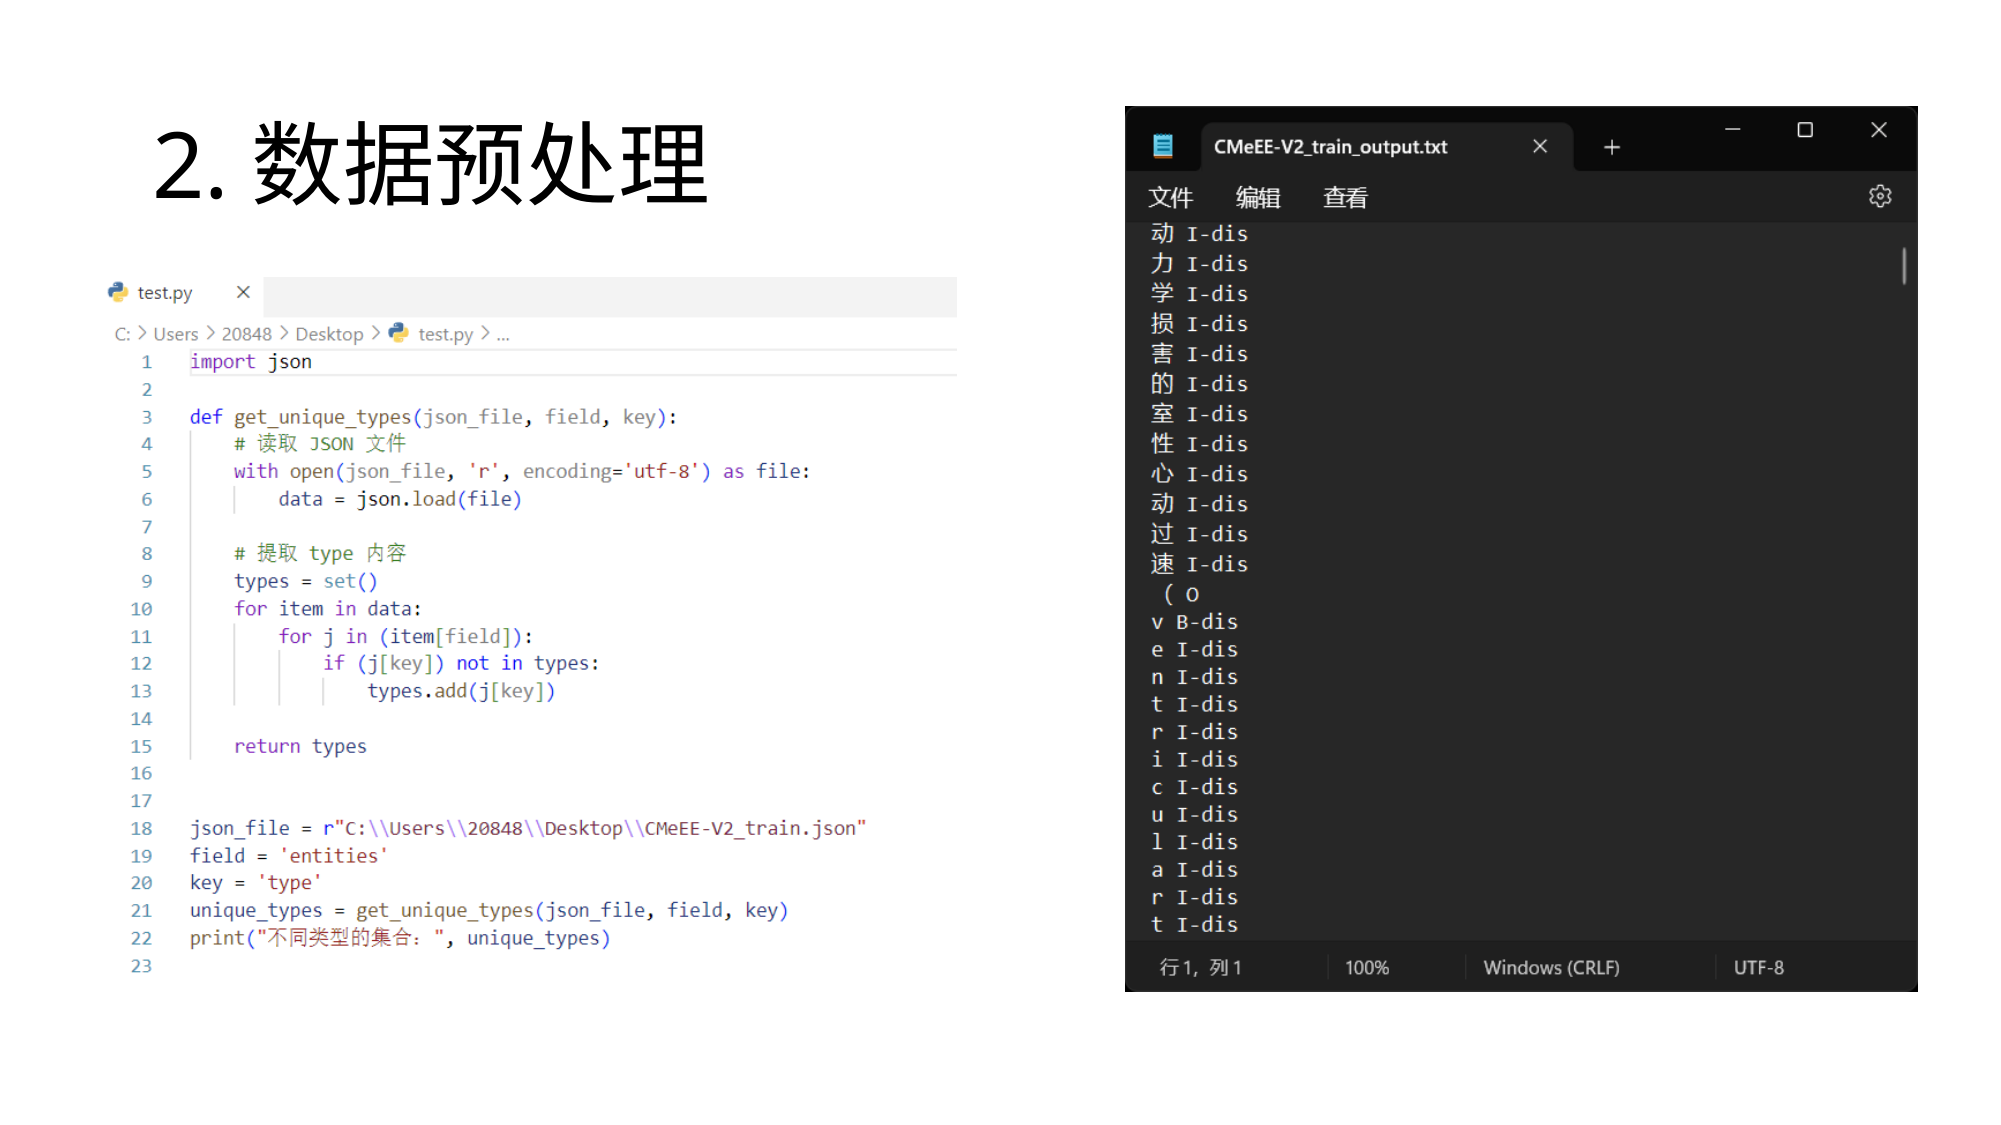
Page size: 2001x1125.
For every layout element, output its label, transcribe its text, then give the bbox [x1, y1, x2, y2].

title 2.数据预处理 [137, 59, 1863, 278]
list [94, 277, 957, 992]
picture [1125, 106, 1918, 992]
